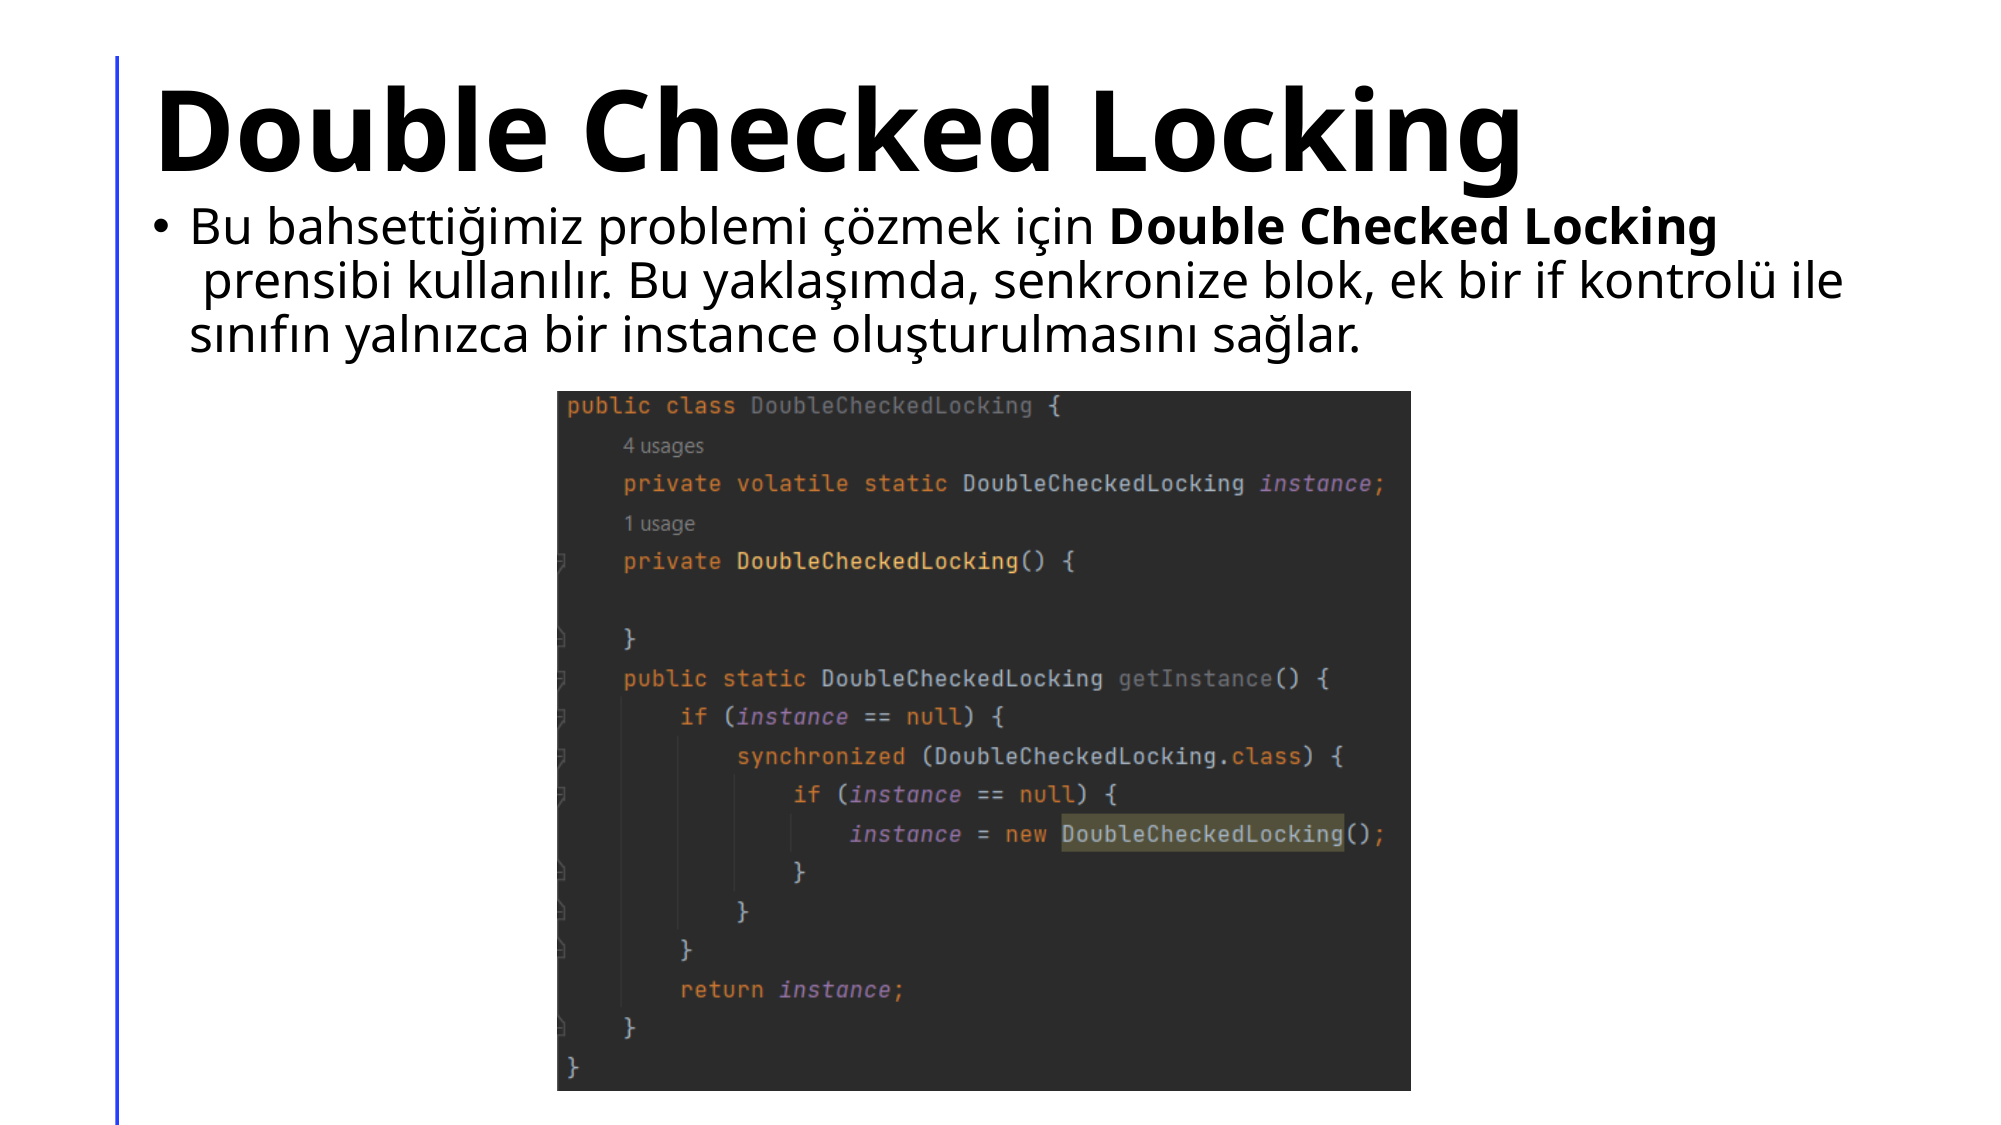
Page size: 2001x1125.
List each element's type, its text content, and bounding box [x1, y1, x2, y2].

list Bu bahsettiğimiz problemi çözmek için Double Checked Locking prensibi kullanılır. Bu yaklaşımda, senkronize blok, ek bir if kontrolü ile sınıfın yalnızca bir instance oluşturulmasını sağlar. [137, 193, 1863, 520]
title Double Checked Locking [137, 59, 1863, 193]
picture [557, 391, 1411, 1091]
